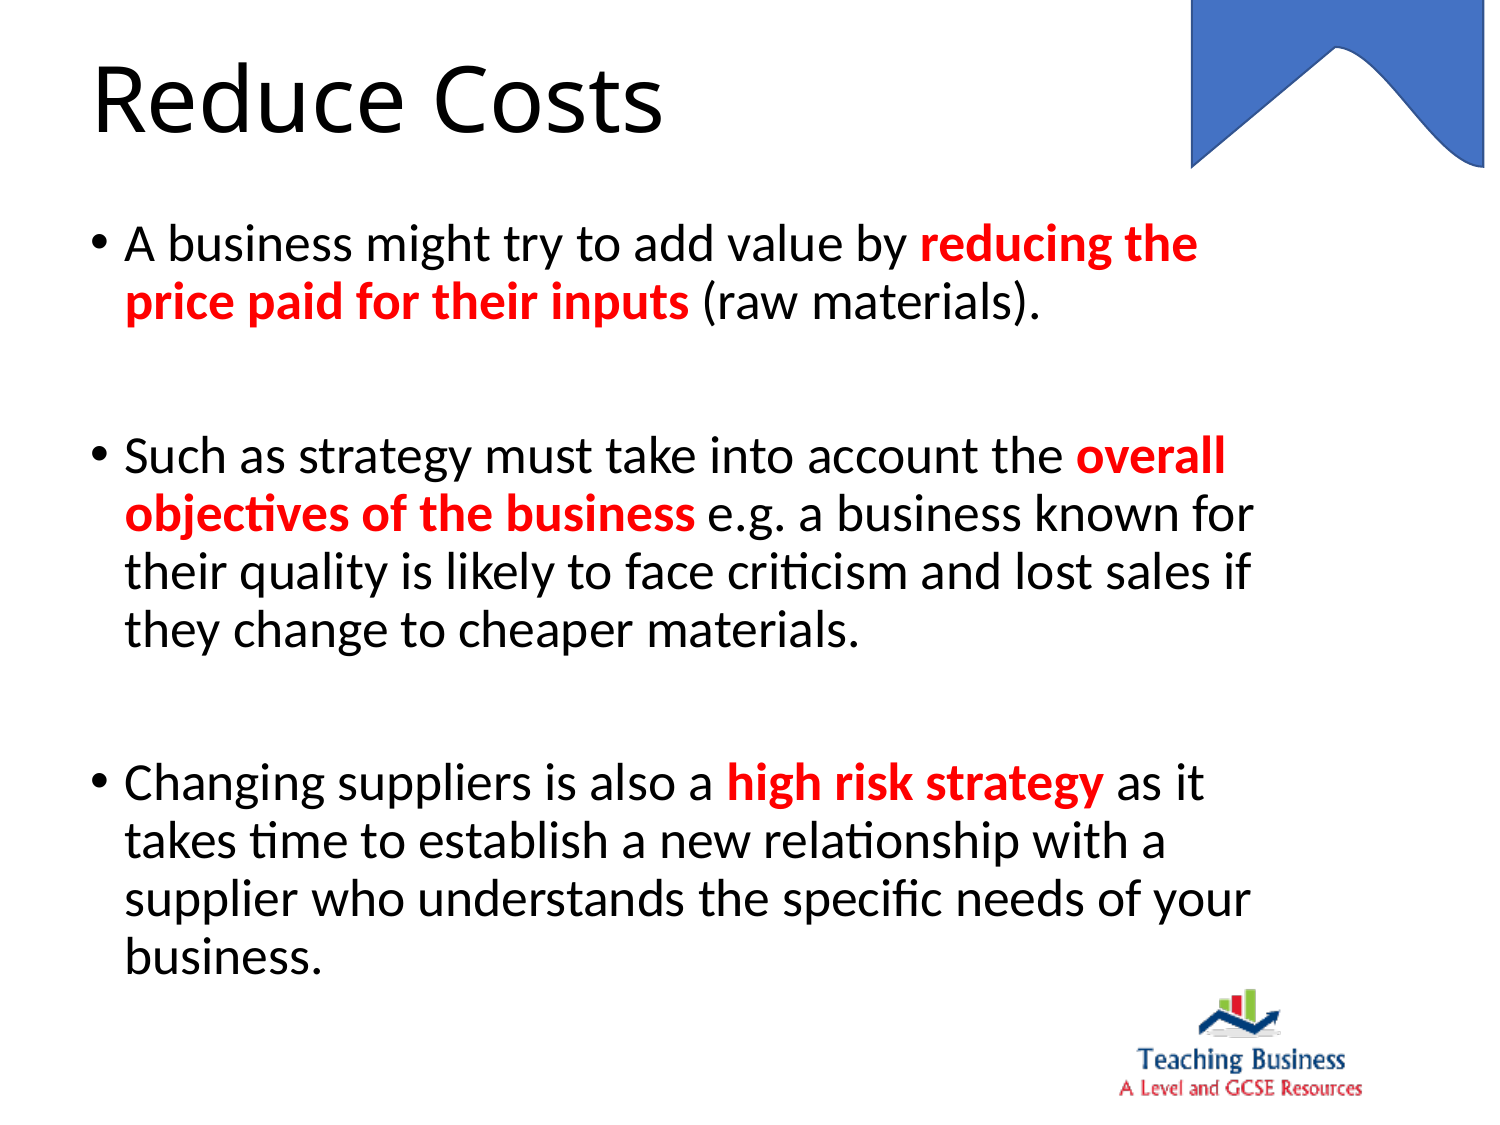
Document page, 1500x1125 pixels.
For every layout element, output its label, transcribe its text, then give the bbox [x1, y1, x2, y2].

picture [1107, 952, 1373, 1113]
list A business might try to add value by reducing the price paid for their inputs (raw materials). Such as strategy must take into account the overall objectives of the business e.g. a business known for their quality is likely to face criticism and lost sales if they change to cheaper materials. Changing suppliers is also a high risk strategy as it takes time to establish a new relationship with a supplier who understands the specific needs of your business. [75, 208, 1325, 996]
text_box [1191, 0, 1484, 167]
title Reduce Costs [75, 45, 1190, 161]
